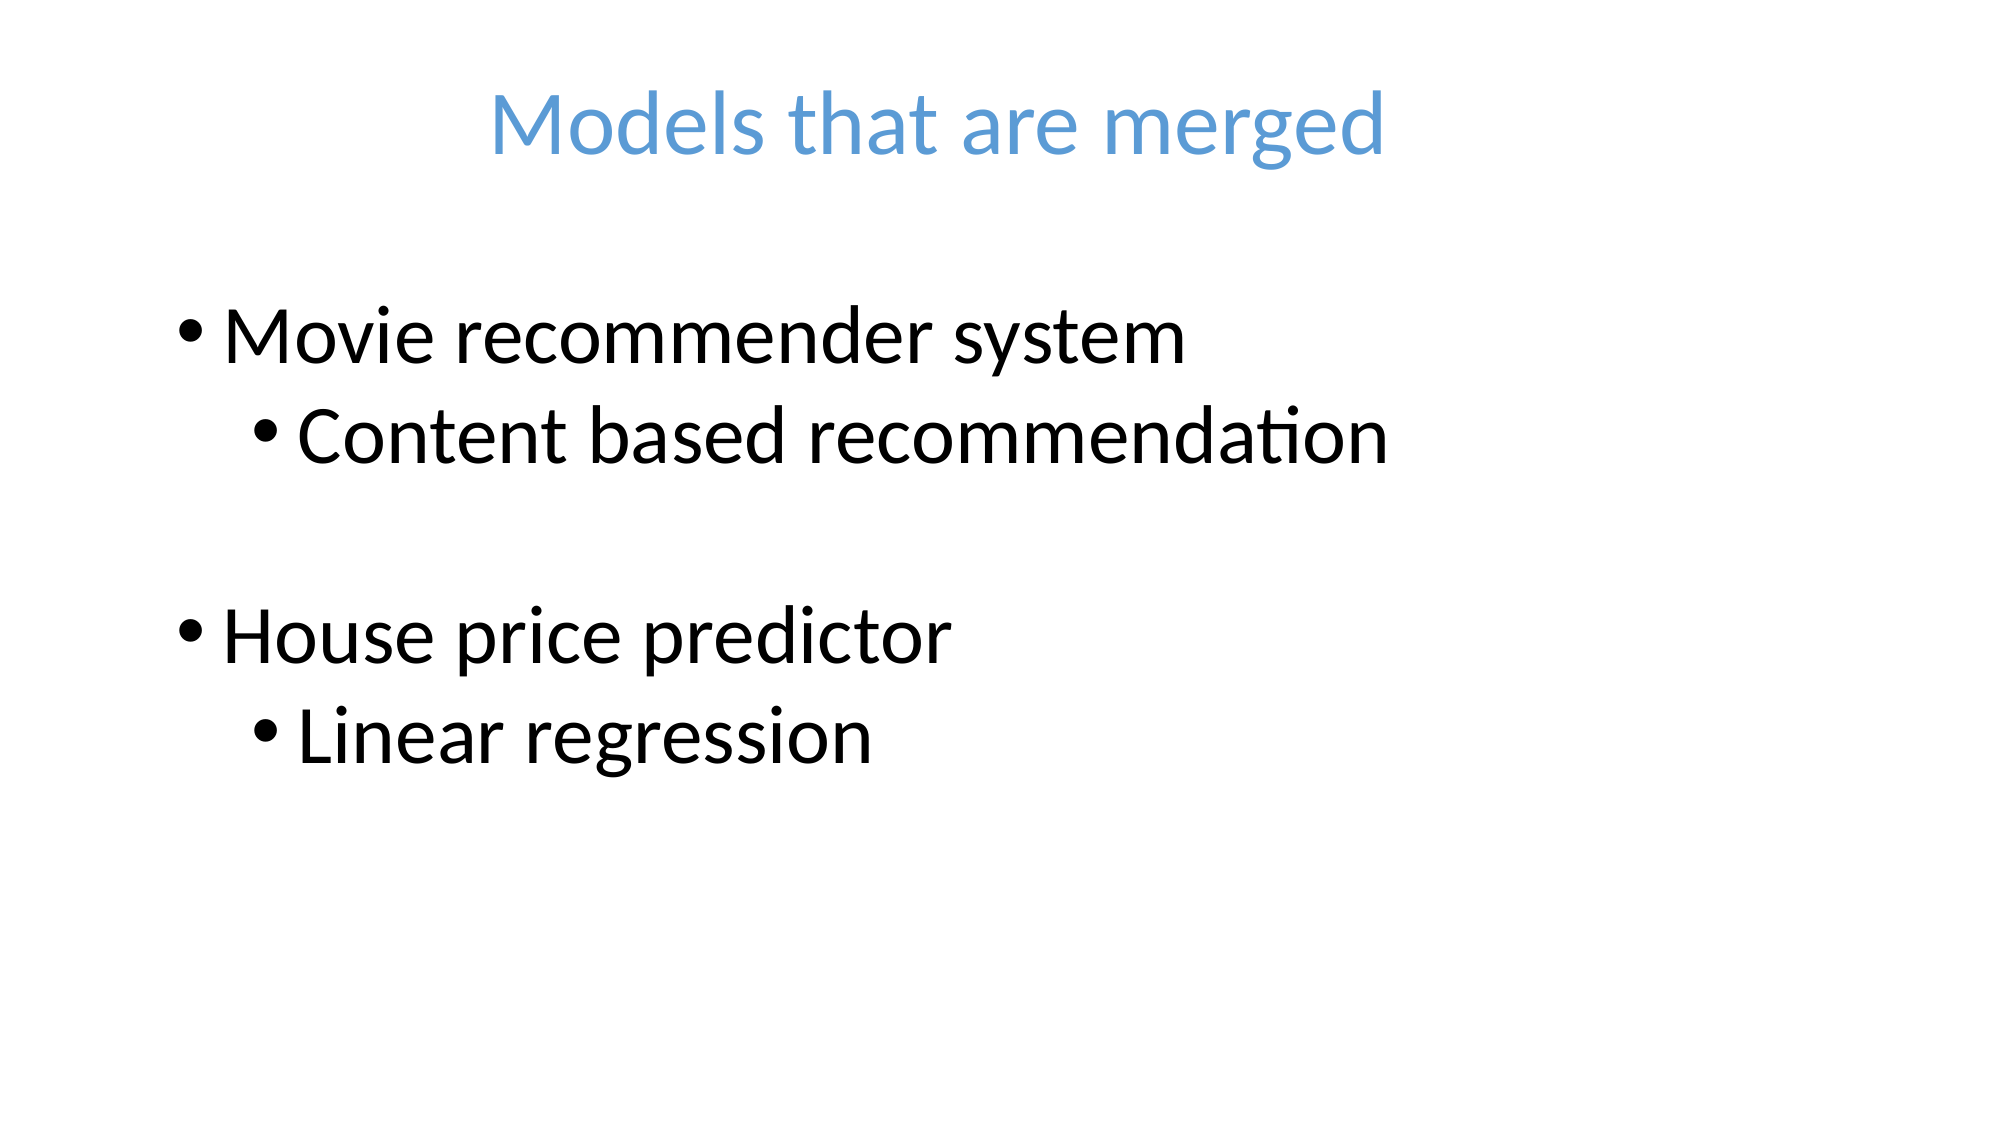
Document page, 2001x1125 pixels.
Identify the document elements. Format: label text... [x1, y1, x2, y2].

text_box Movie recommender system Content based recommendation House price predictor Linear regression [161, 272, 1714, 788]
text_box Models that are merged [473, 54, 1404, 180]
